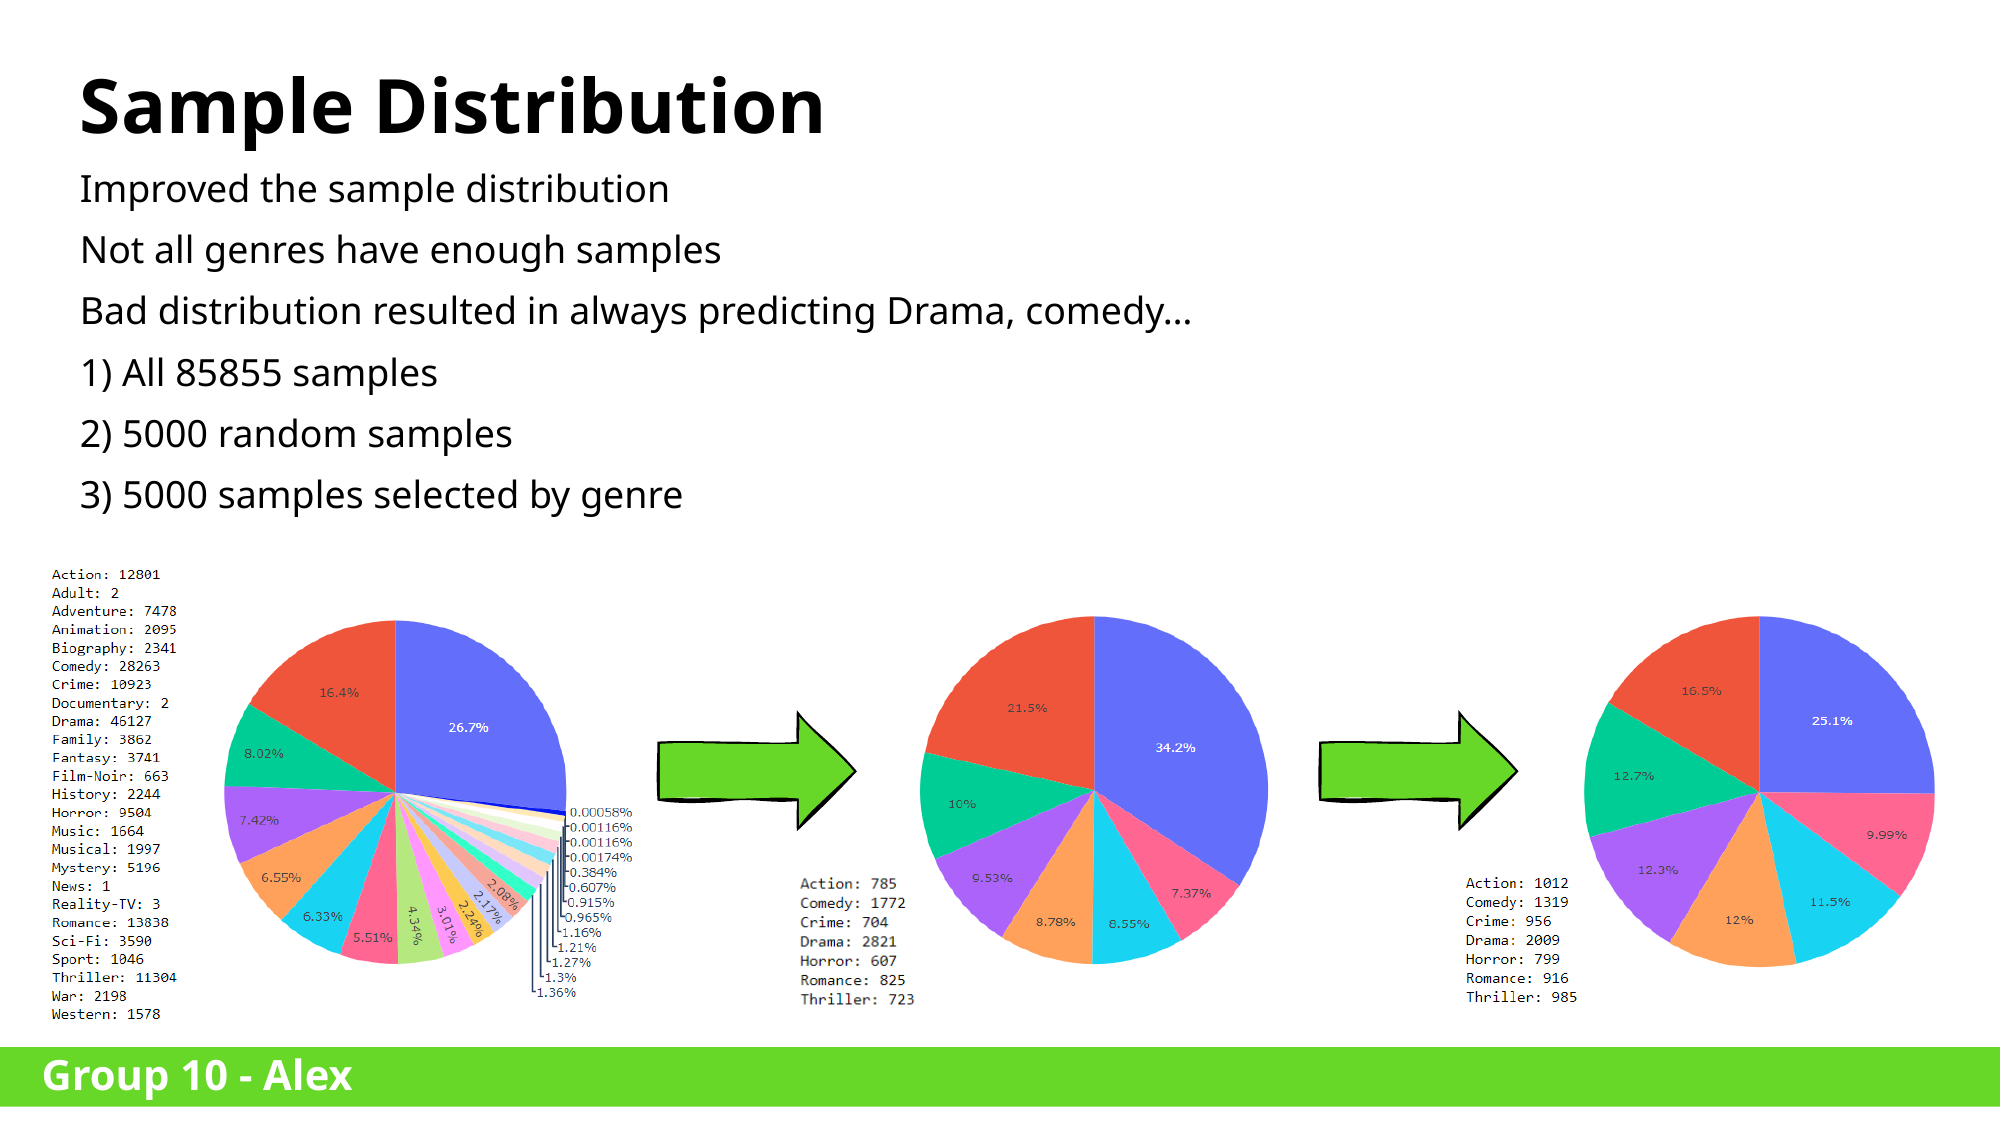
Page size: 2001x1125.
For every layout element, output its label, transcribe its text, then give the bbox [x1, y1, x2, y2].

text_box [40, 562, 1945, 1029]
text_box Group 10 - Alex [26, 1047, 1438, 1125]
text_box [0, 1046, 2000, 1108]
text_box Sample Distribution Improved the sample distribution Not all genres have enough samples Bad distribution resulted in always predicting Drama, comedy… 1) All 85855 samples 2) 5000 random samples 3) 5000 samples selected by genre [64, 60, 1929, 562]
